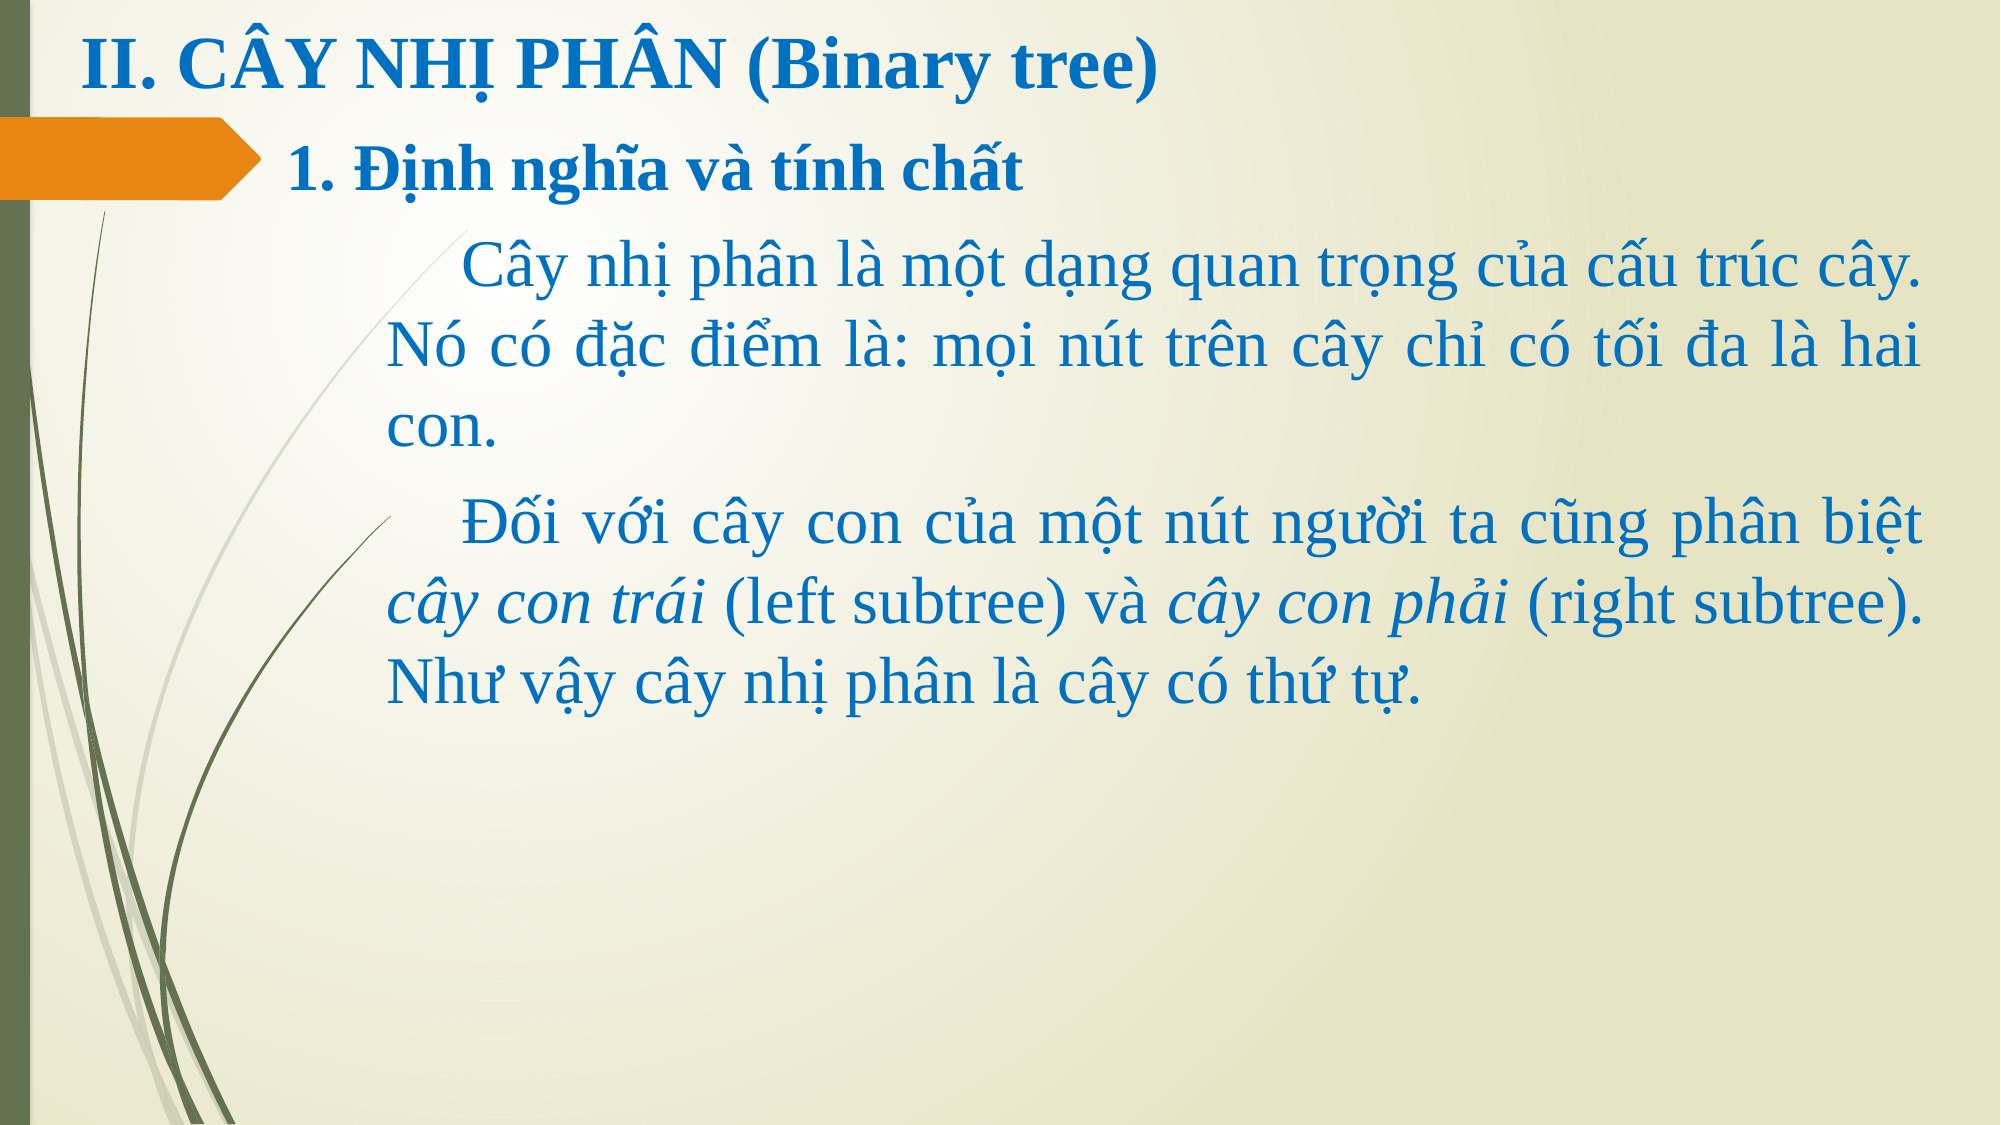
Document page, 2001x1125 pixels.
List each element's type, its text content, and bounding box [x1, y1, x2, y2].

text_box Đối với cây con của một nút người ta cũng phân biệt cây con trái (left subtree) và cây con phải (right subtree). Như vậy cây nhị phân là cây có thứ tự. [371, 469, 1941, 725]
text_box 1. Định nghĩa và tính chất [271, 100, 1347, 212]
text_box Cây nhị phân là một dạng quan trọng của cấu trúc cây. Nó có đặc điểm là: mọi nút trên cây chỉ có tối đa là hai con. [371, 212, 1941, 468]
title II. CÂY NHỊ PHÂN (Binary tree) [65, 5, 2000, 113]
